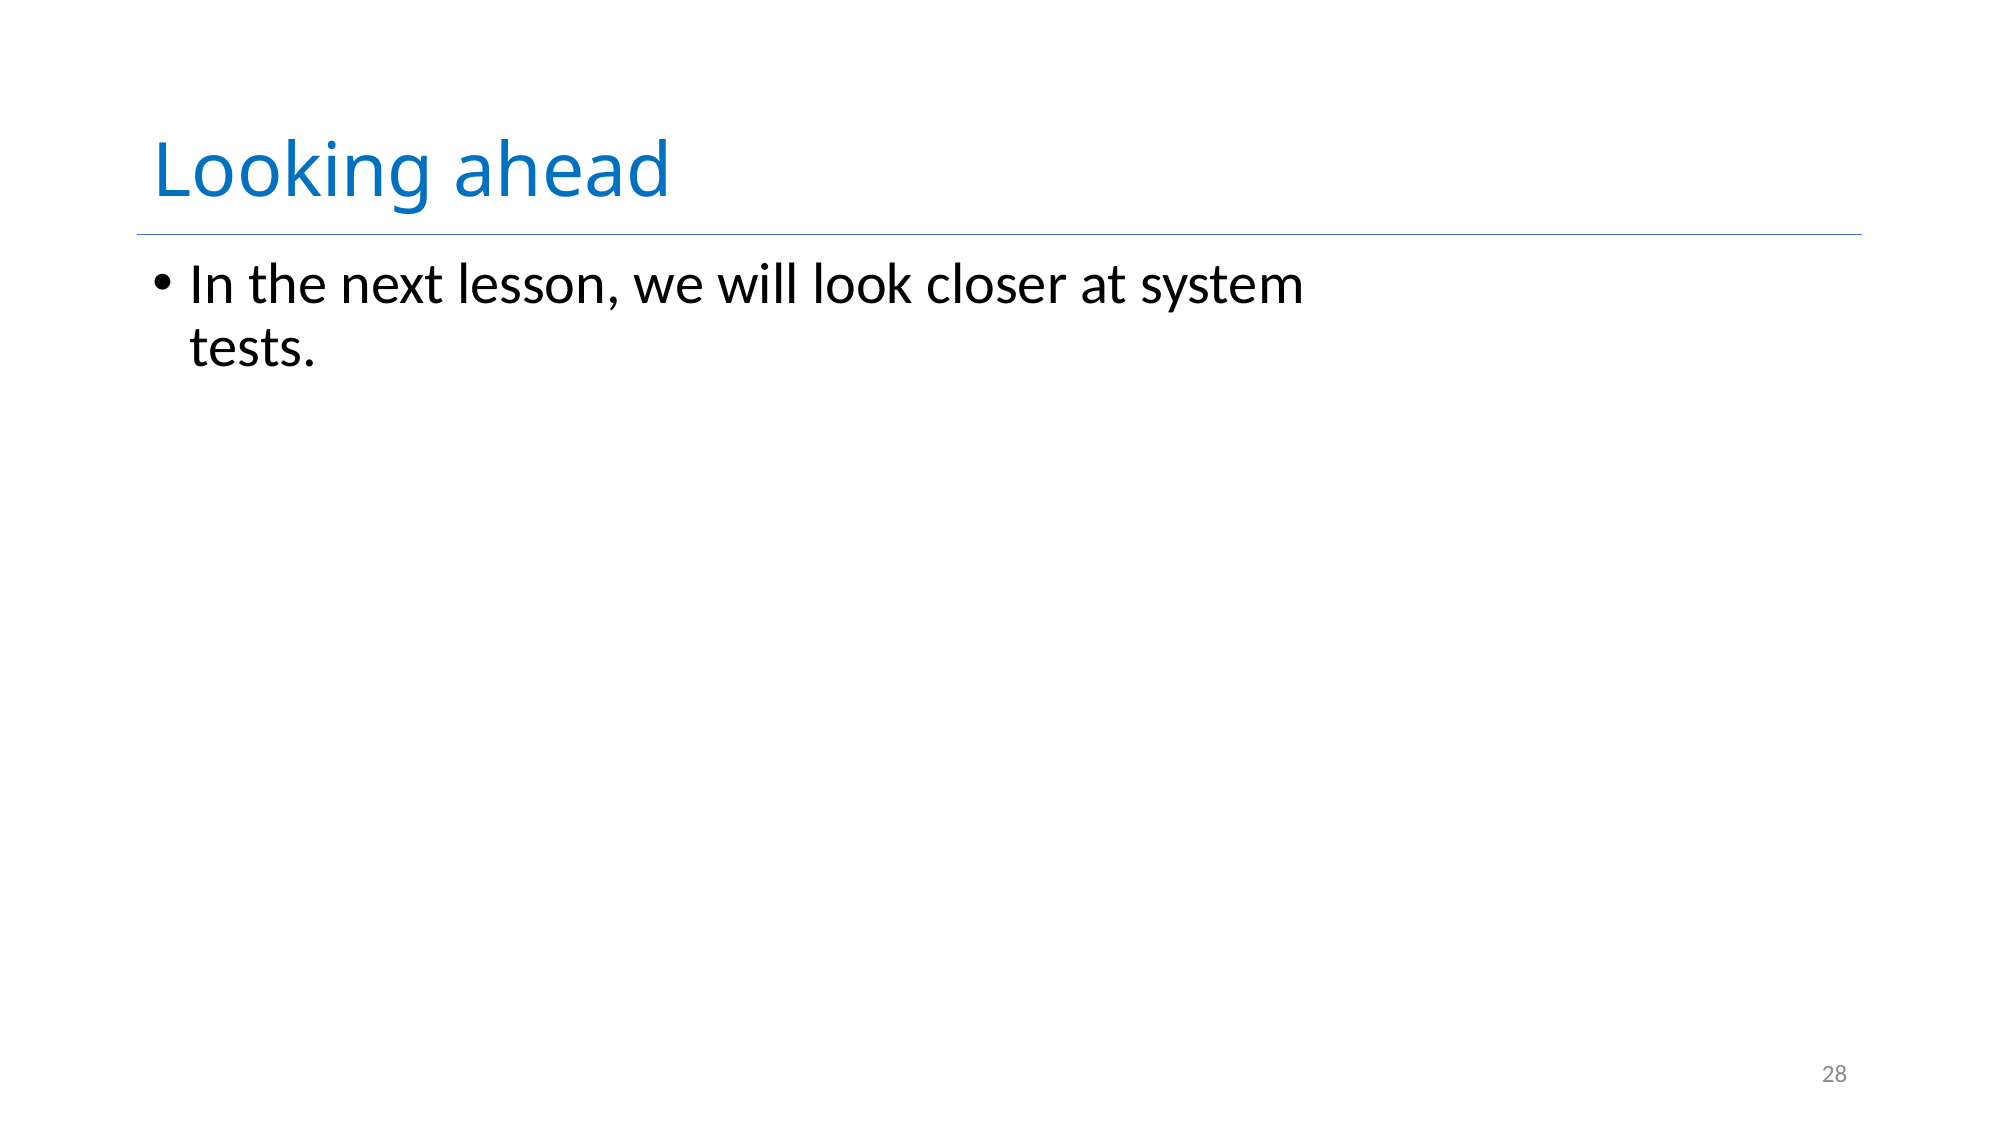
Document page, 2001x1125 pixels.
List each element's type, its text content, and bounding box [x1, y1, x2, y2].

slide_number 28 [1412, 1042, 1863, 1103]
title Looking ahead [137, 3, 1863, 221]
list In the next lesson, we will look closer at system tests. [137, 246, 1432, 960]
